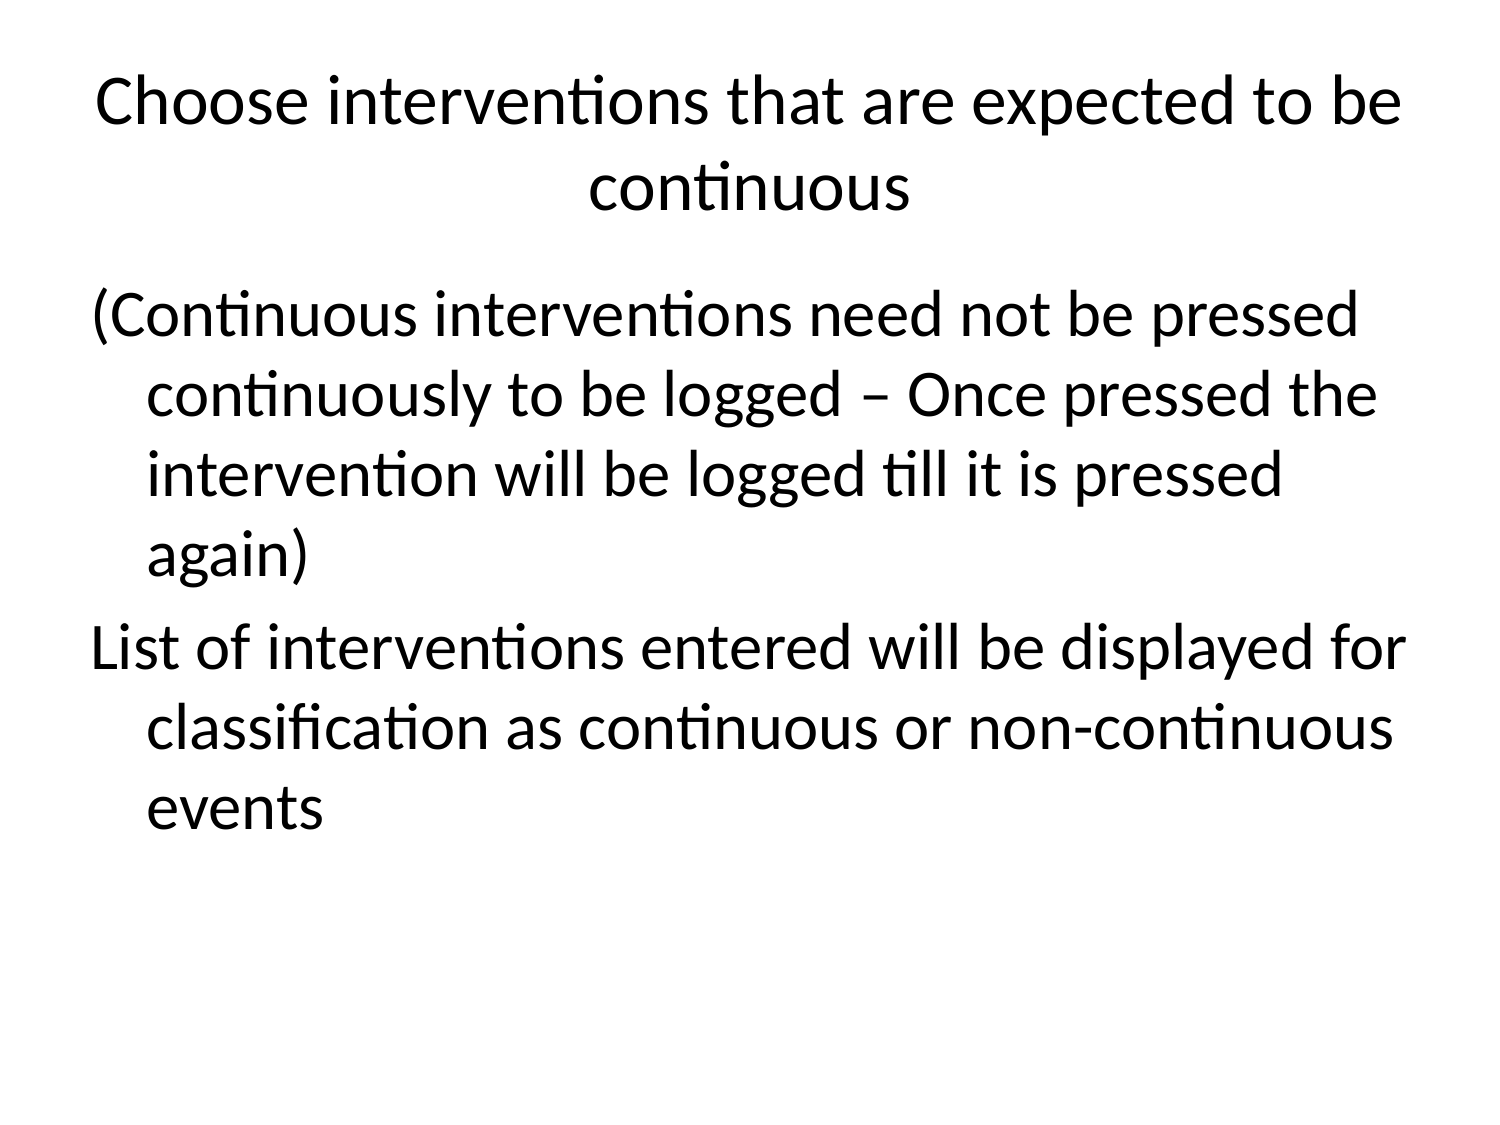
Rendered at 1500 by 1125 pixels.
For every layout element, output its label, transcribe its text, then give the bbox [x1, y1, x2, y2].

title Choose interventions that are expected to be continuous [75, 45, 1425, 233]
list (Continuous interventions need not be pressed continuously to be logged – Once pressed the intervention will be logged till it is pressed again) List of interventions entered will be displayed for classification as continuous or non-continuous events [75, 262, 1425, 1005]
